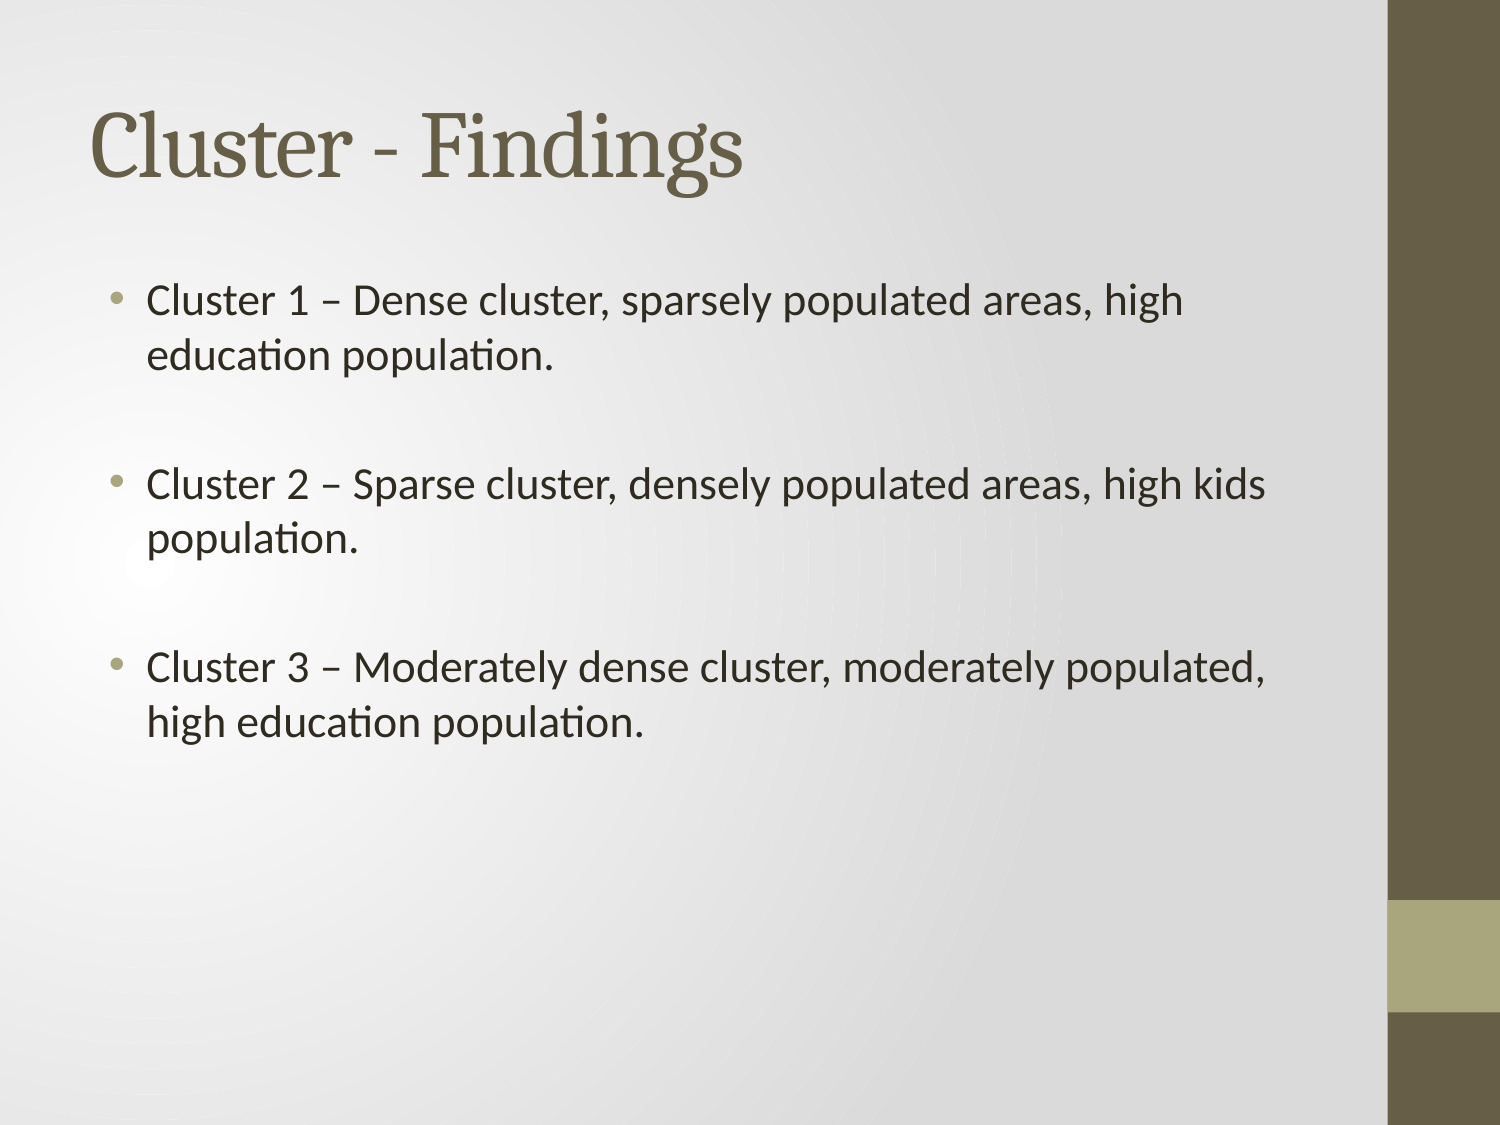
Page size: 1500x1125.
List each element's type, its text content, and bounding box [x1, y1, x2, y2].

title Cluster - Findings [75, 45, 1325, 233]
list Cluster 1 – Dense cluster, sparsely populated areas, high education population. Cluster 2 – Sparse cluster, densely populated areas, high kids population. Cluster 3 – Moderately dense cluster, moderately populated, high education population. [75, 262, 1325, 1050]
